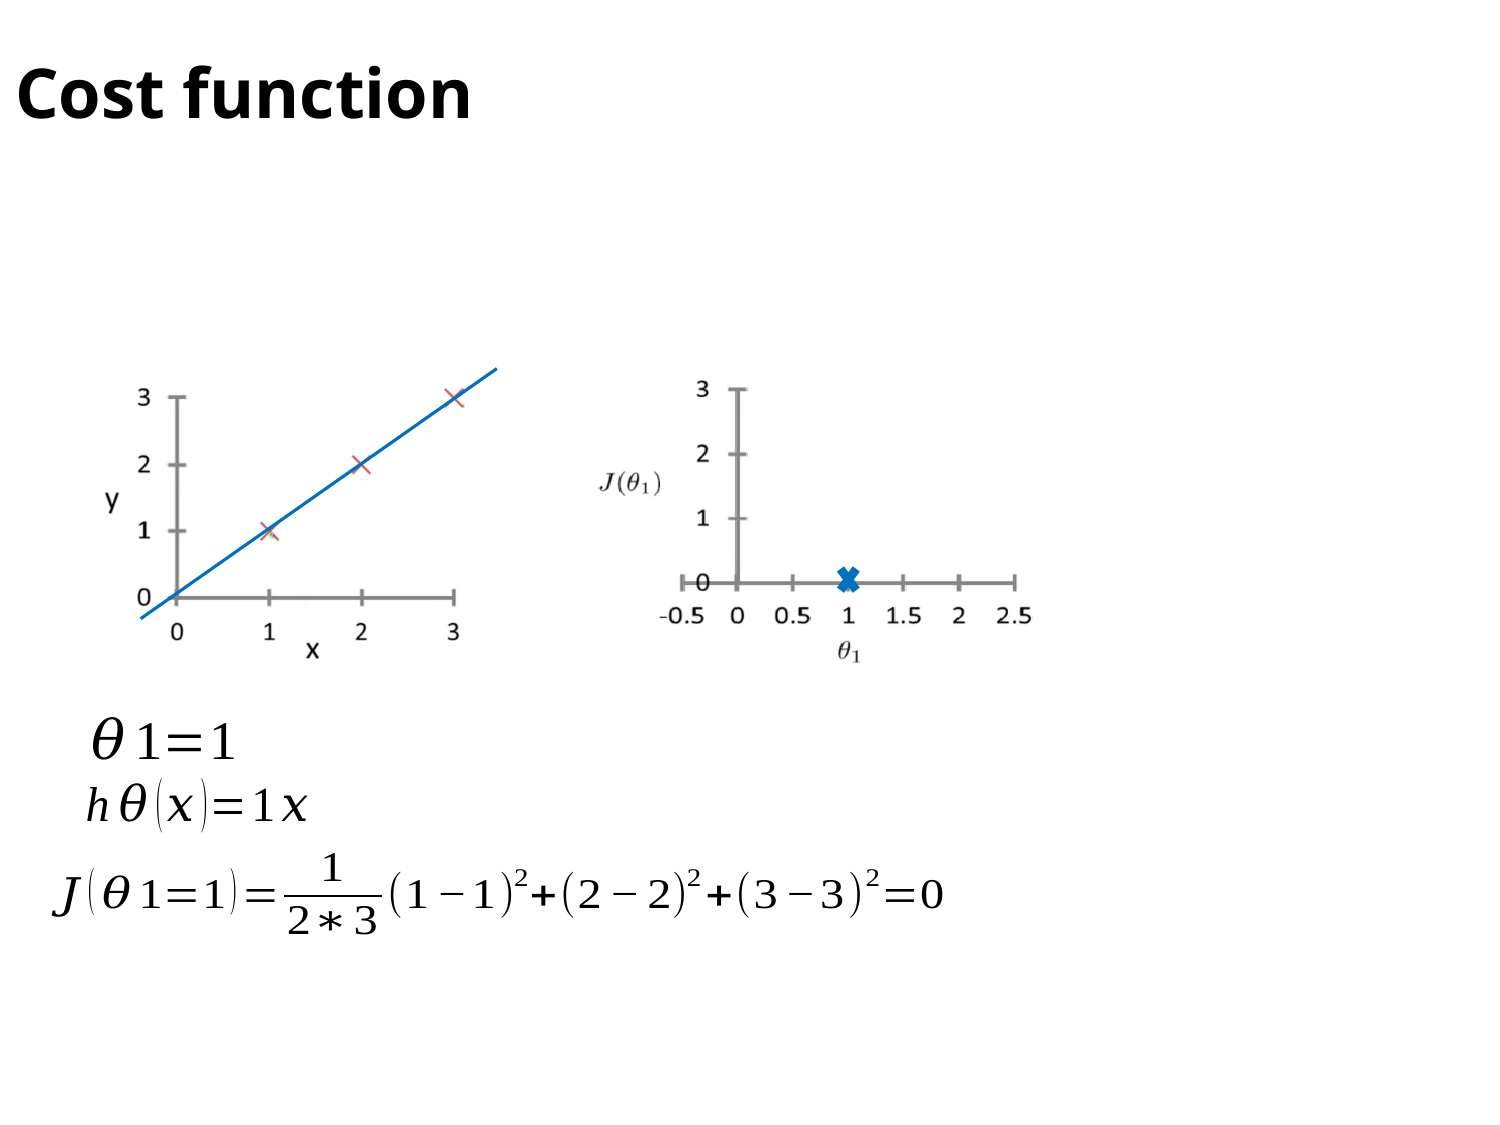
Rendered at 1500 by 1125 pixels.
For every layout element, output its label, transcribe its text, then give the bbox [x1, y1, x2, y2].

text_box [140, 368, 497, 619]
picture [77, 374, 509, 668]
title Cost function [0, 32, 1500, 161]
picture [589, 368, 1054, 668]
